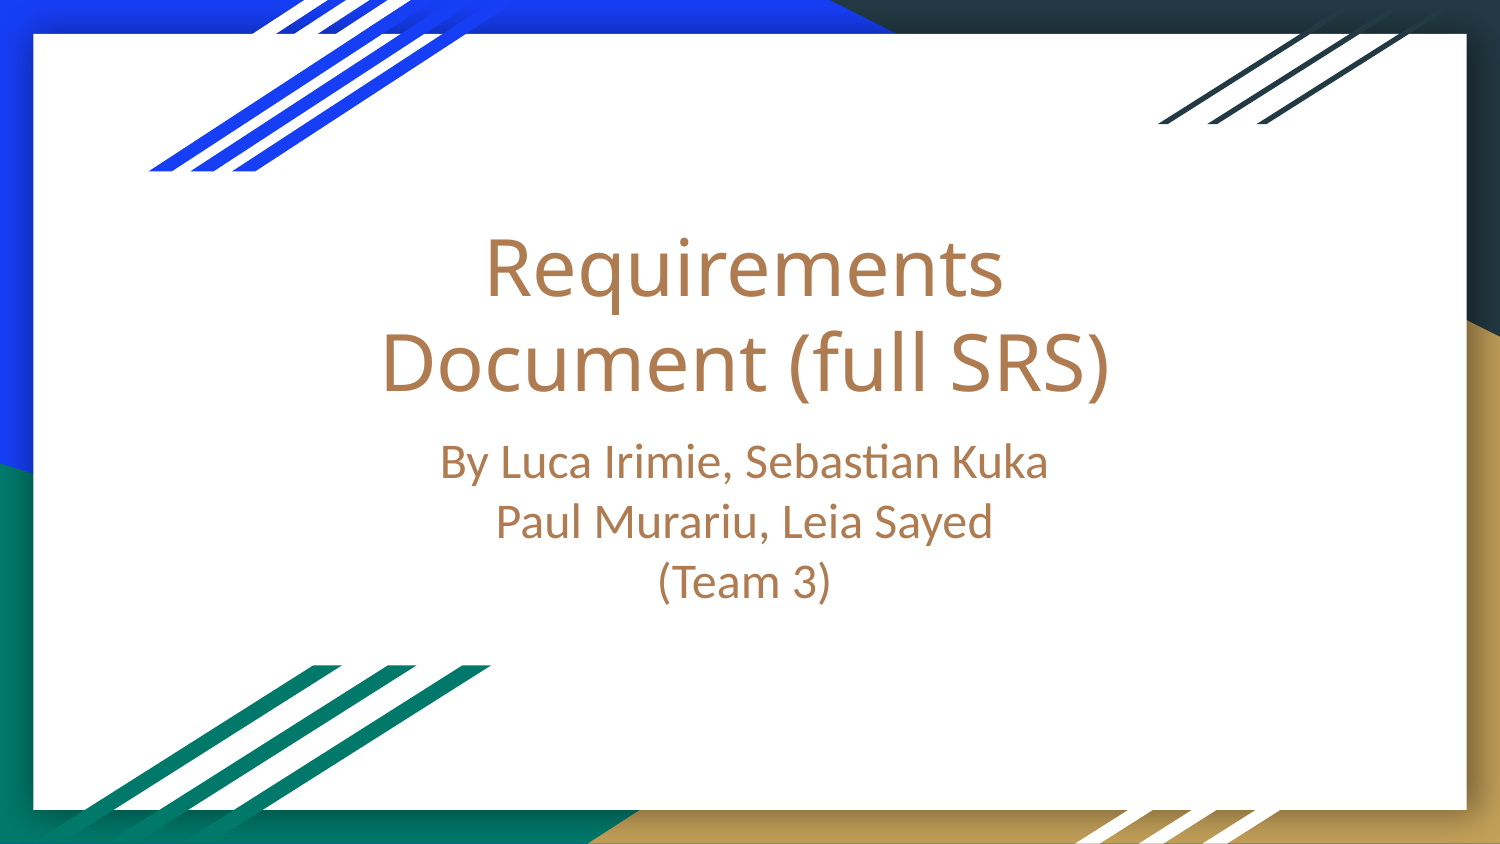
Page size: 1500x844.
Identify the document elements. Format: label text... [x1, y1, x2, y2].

title Requirements Document (full SRS) [304, 193, 1185, 413]
subtitle By Luca Irimie, Sebastian Kuka Paul Murariu, Leia Sayed (Team 3) [304, 413, 1185, 622]
